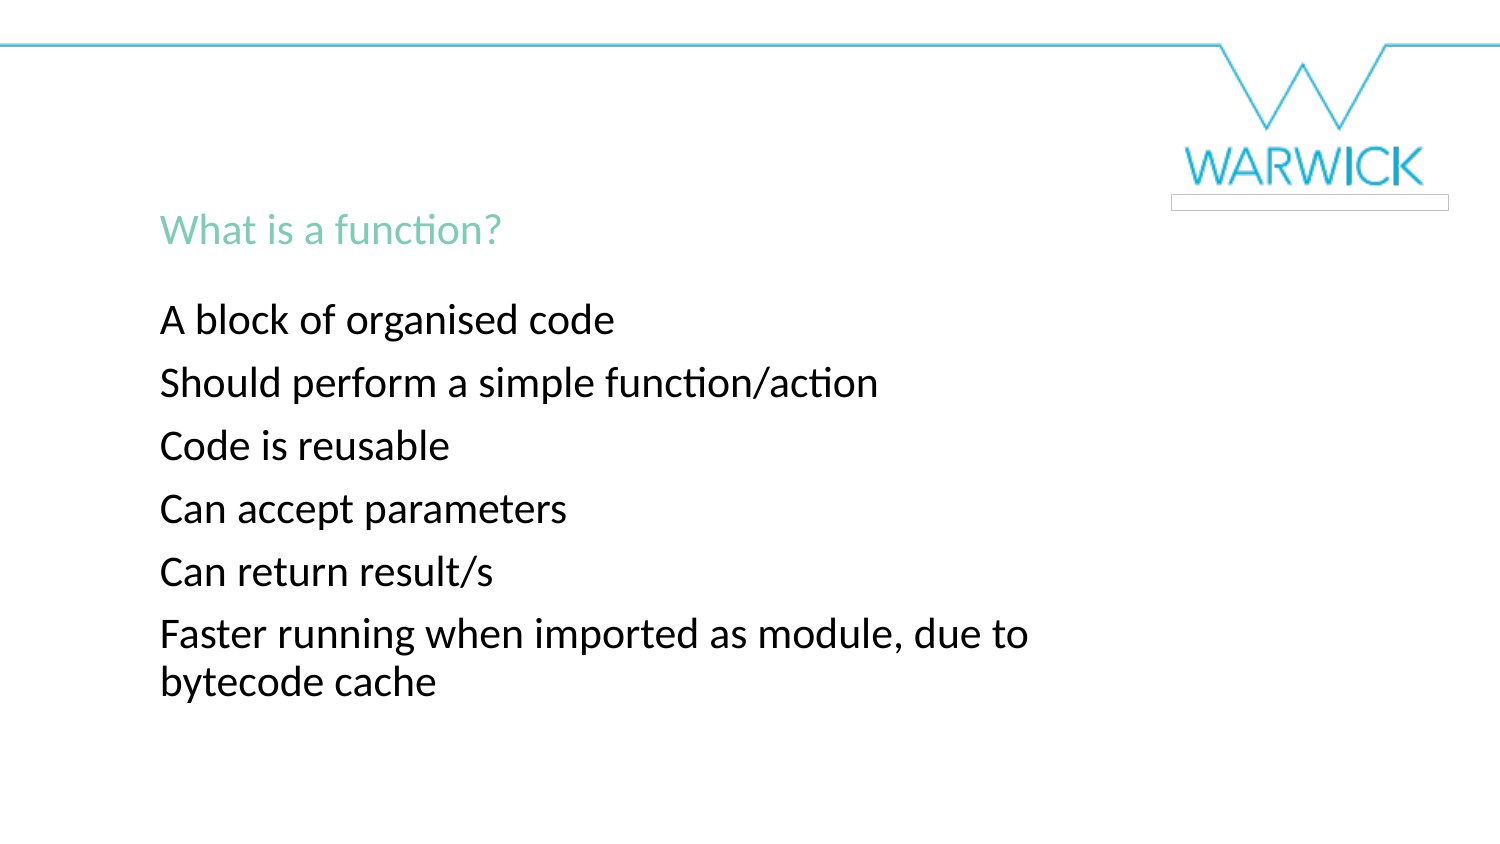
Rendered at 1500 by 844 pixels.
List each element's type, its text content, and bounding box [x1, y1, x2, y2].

list What is a function? [145, 199, 1027, 262]
list A block of organised code Should perform a simple function/action Code is reusable Can accept parameters Can return result/s Faster running when imported as module, due to bytecode cache [145, 289, 1148, 741]
